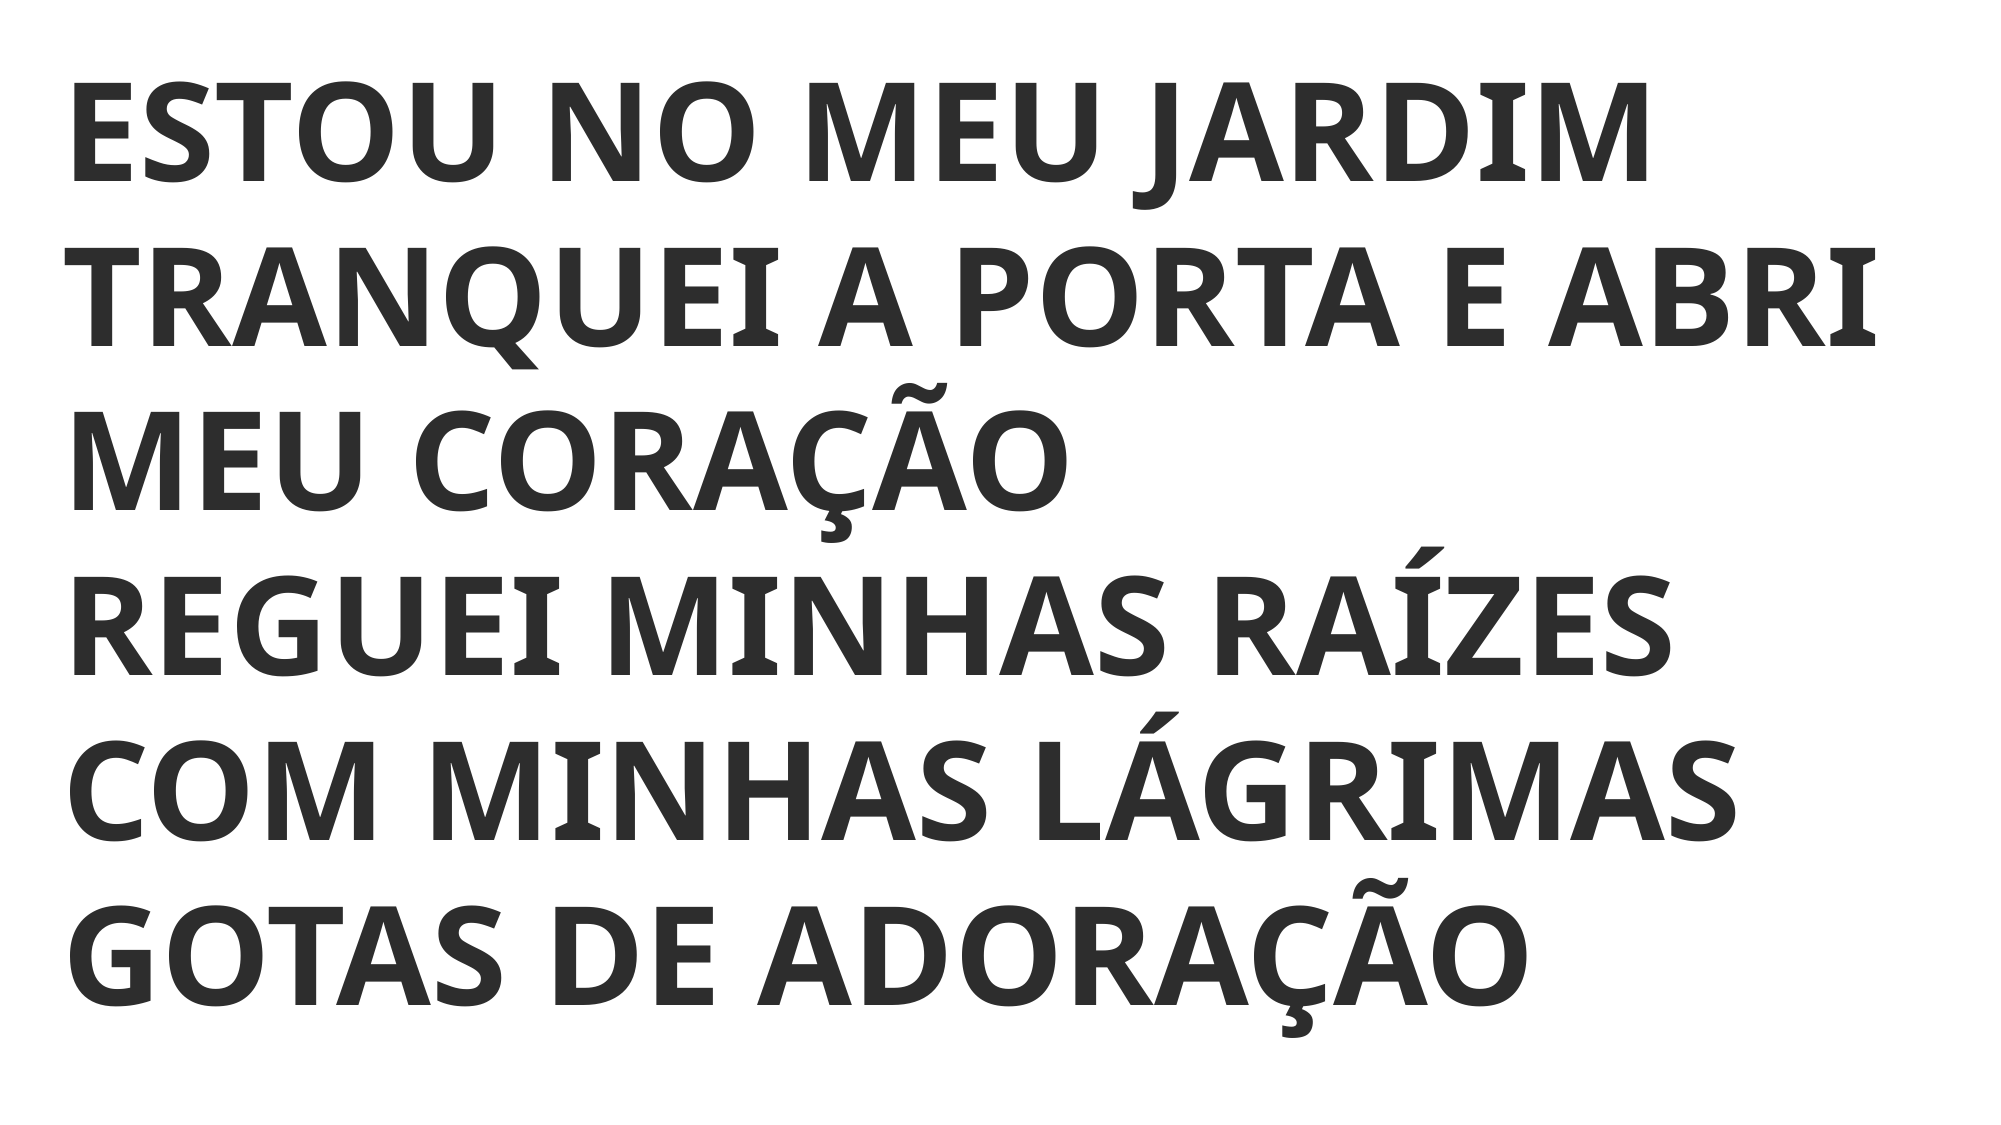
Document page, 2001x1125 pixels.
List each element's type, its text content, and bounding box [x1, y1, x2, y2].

text_box ESTOU NO MEU JARDIM TRANQUEI A PORTA E ABRI MEU CORAÇÃO REGUEI MINHAS RAÍZES COM MINHAS LÁGRIMAS GOTAS DE ADORAÇÃO [47, 36, 1955, 1041]
